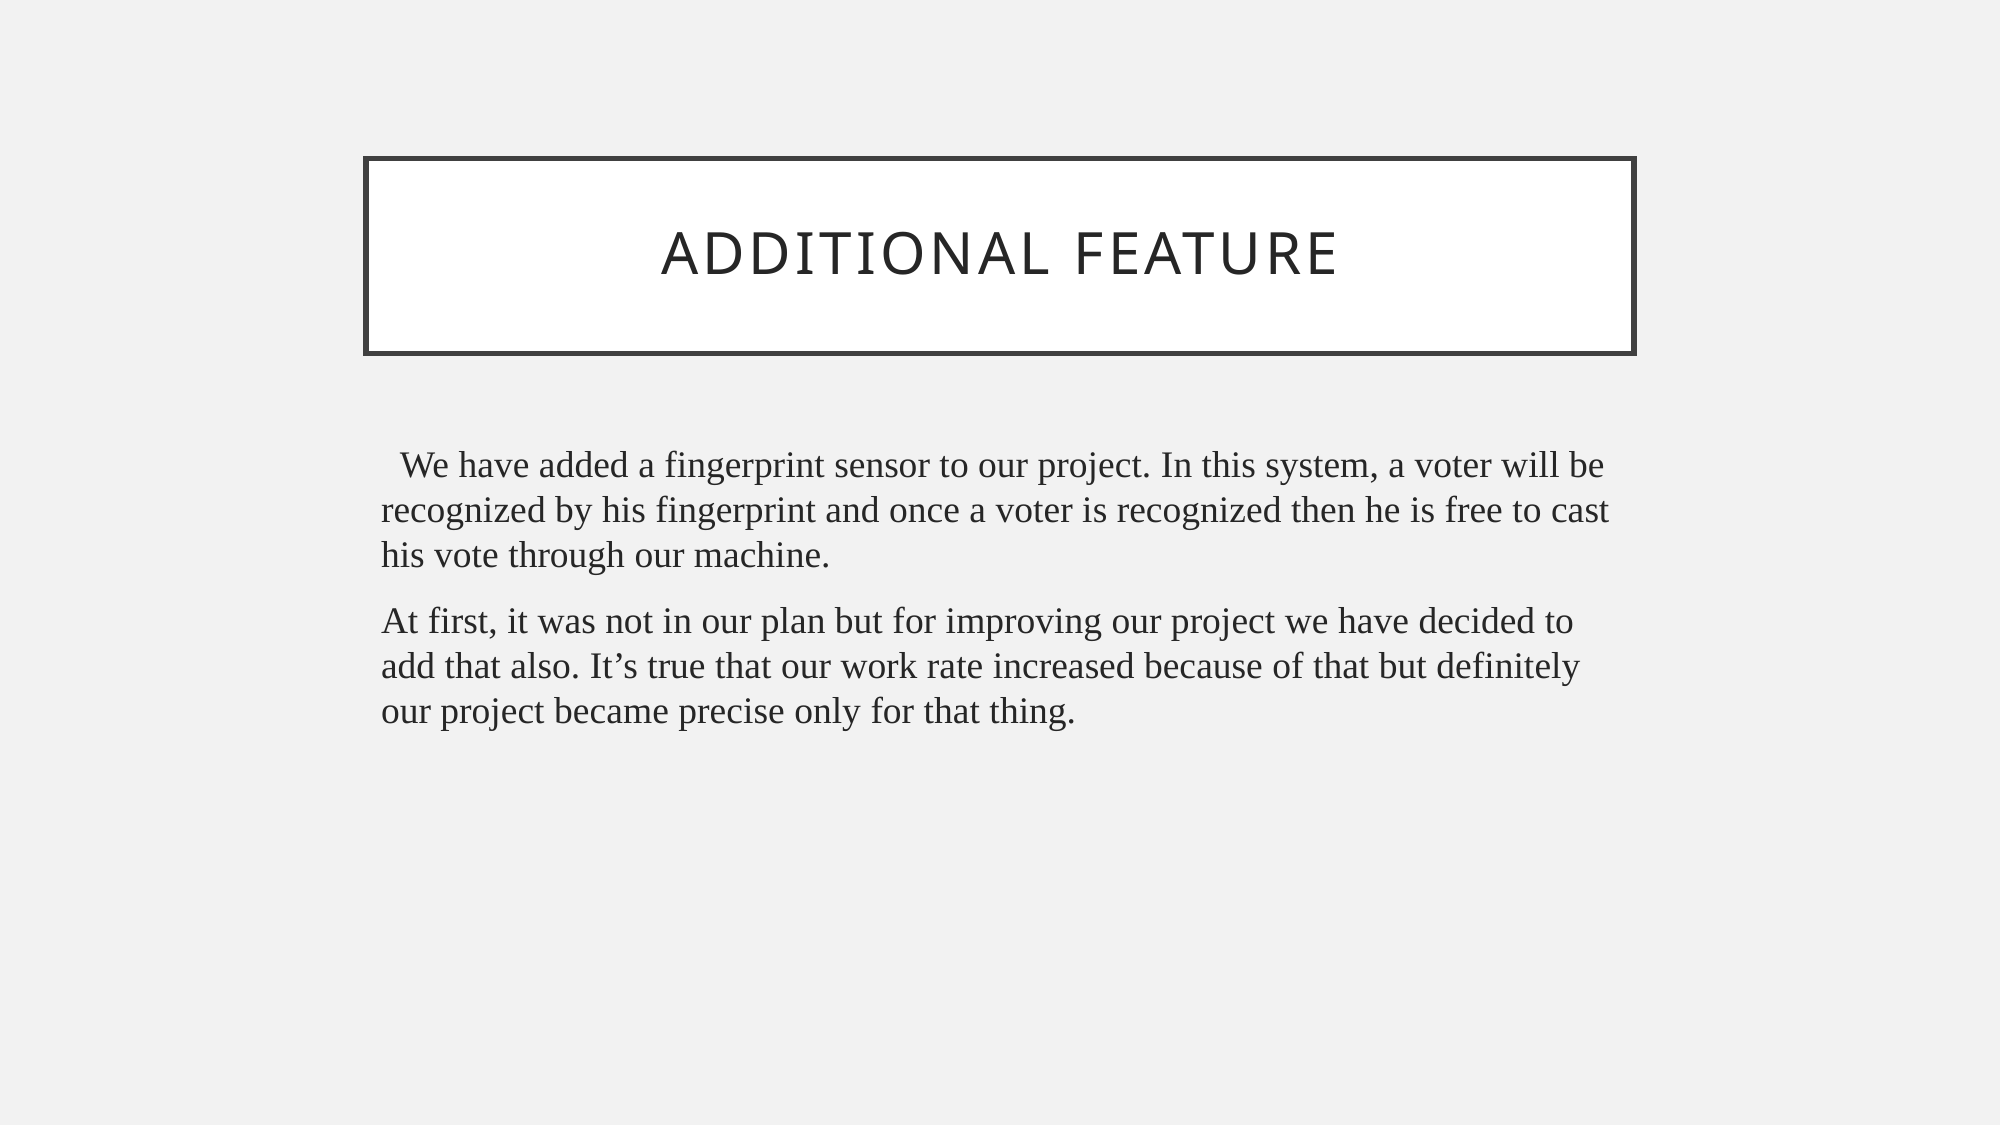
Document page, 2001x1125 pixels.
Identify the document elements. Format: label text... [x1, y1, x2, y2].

title Additional feature [363, 156, 1637, 356]
list We have added a fingerprint sensor to our project. In this system, a voter will be recognized by his fingerprint and once a voter is recognized then he is free to cast his vote through our machine. At first, it was not in our plan but for improving our project we have decided to add that also. It’s true that our work rate increased because of that but definitely our project became precise only for that thing. [366, 432, 1634, 942]
